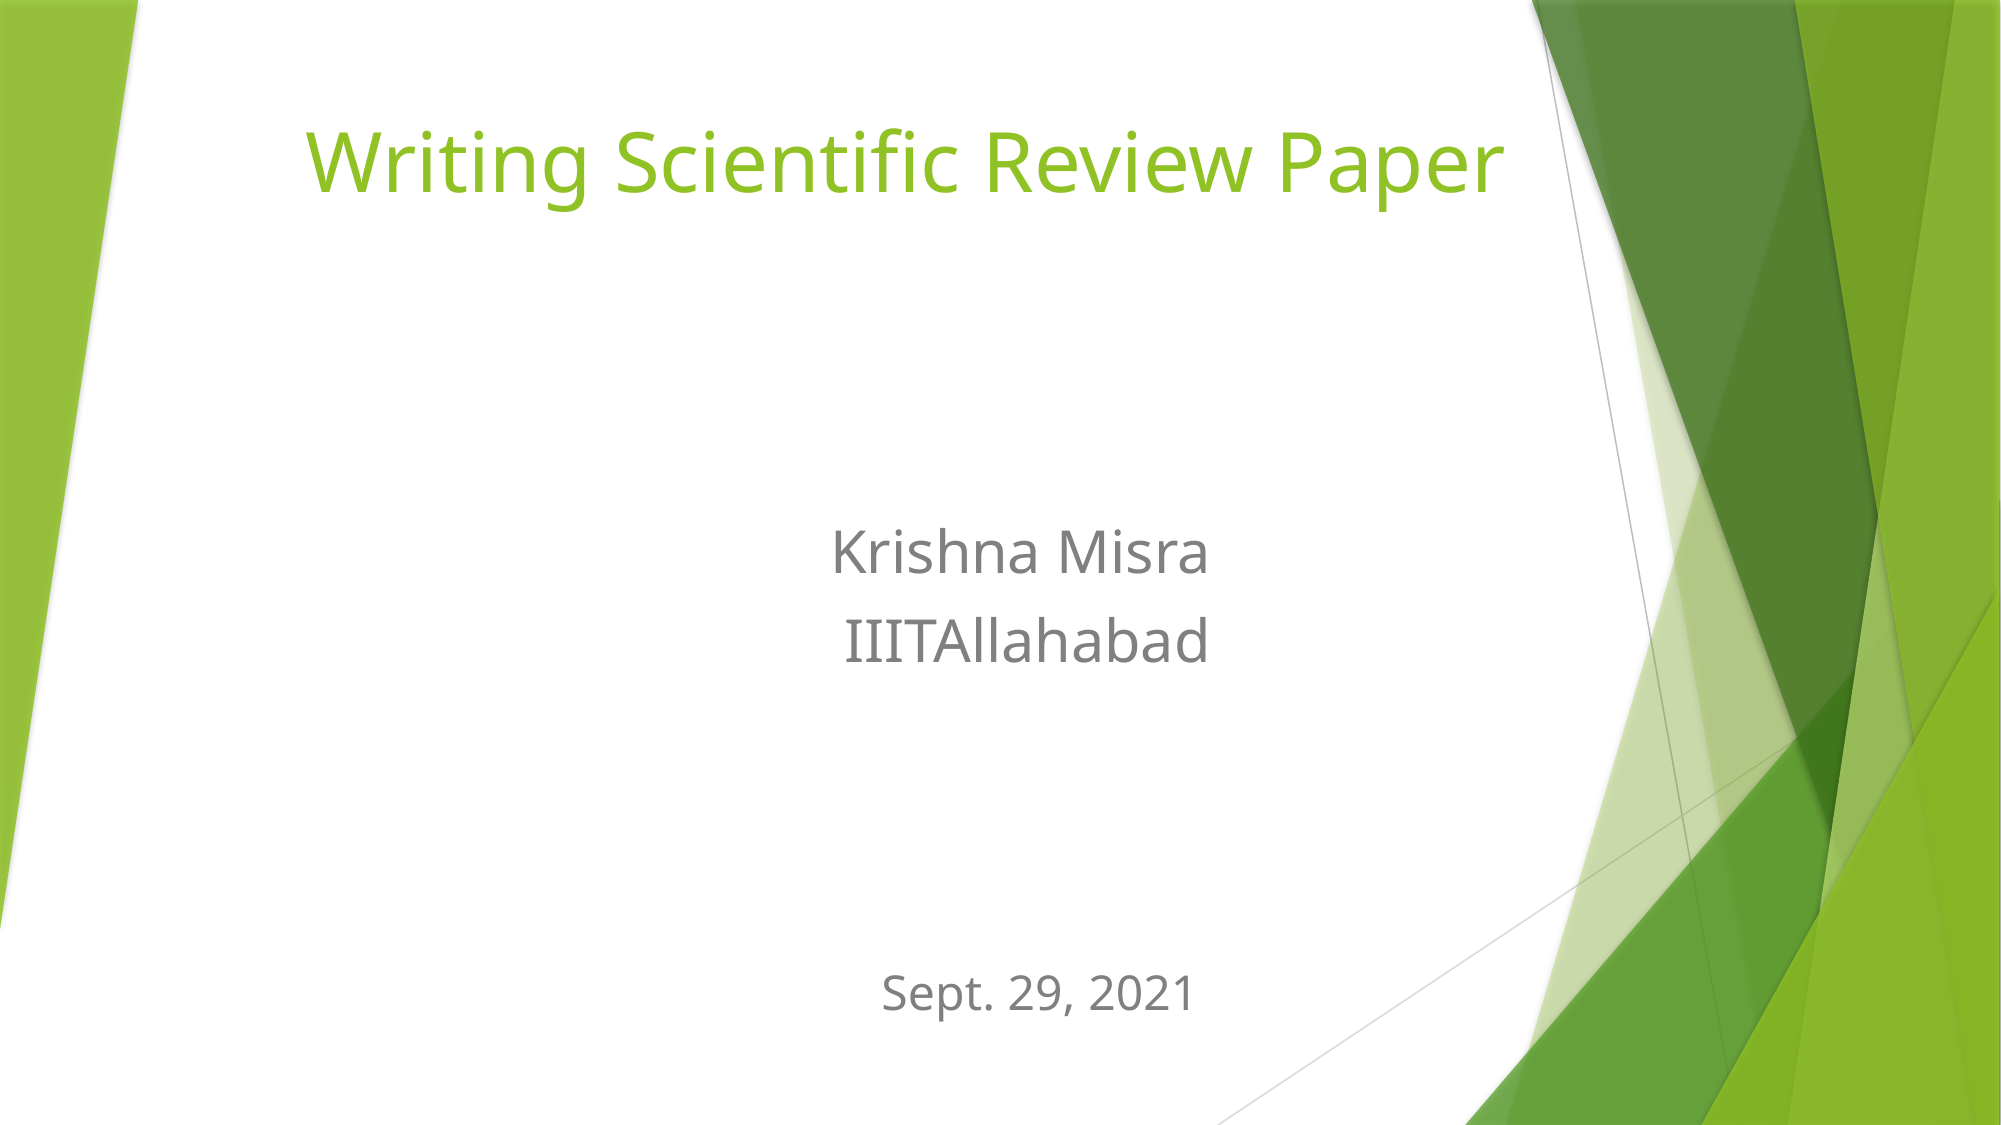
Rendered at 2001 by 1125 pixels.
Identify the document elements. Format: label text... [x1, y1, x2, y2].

subtitle Krishna Misra IIITAllahabad Sept. 29, 2021 [181, 237, 1226, 1034]
title Writing Scientific Review Paper [247, 68, 1522, 217]
